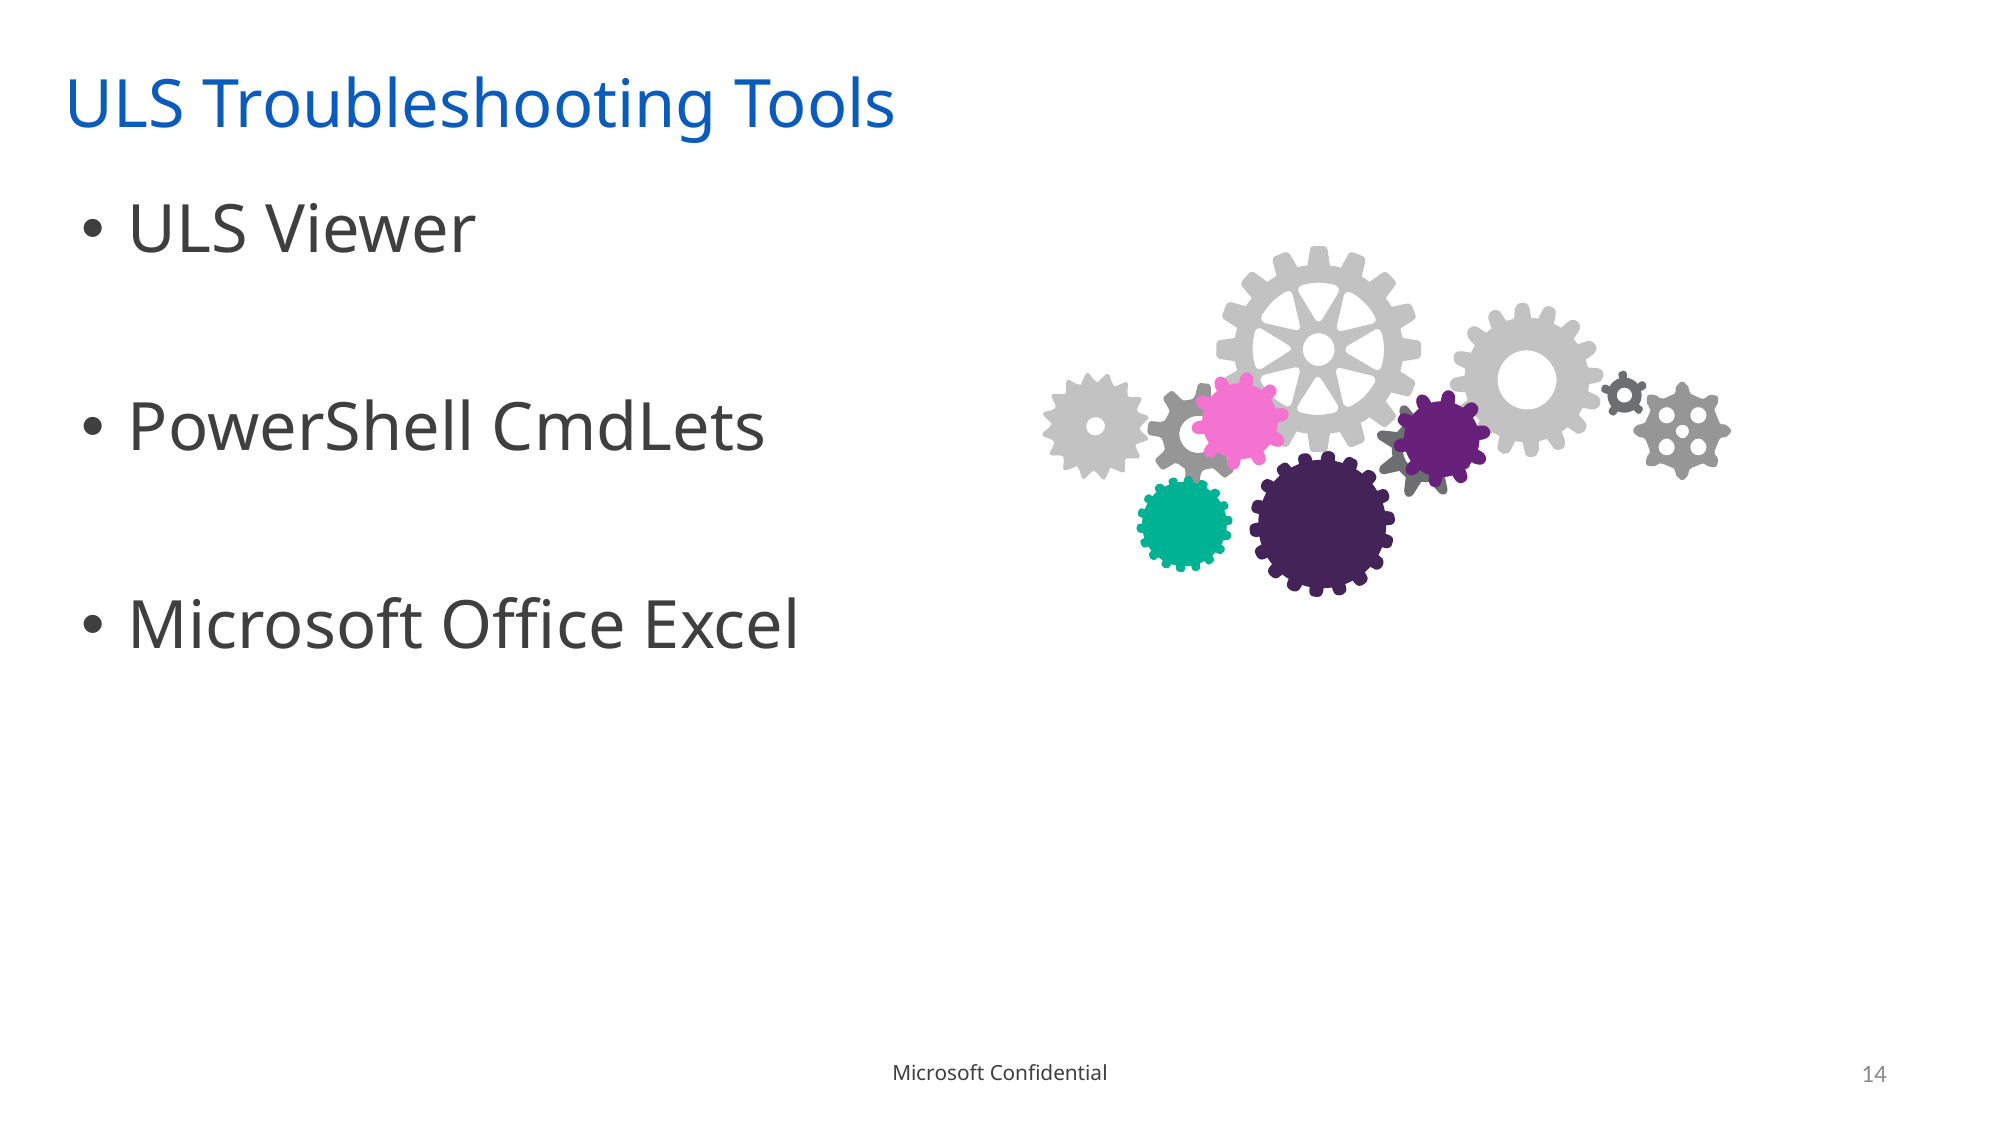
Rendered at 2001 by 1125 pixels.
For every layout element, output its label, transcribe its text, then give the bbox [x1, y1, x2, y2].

title ULS Troubleshooting Tools [49, 49, 1899, 162]
picture [1042, 245, 1732, 597]
slide_number 14 [1451, 1042, 1902, 1103]
list ULS Viewer PowerShell CmdLets Microsoft Office Excel [66, 187, 1899, 1001]
